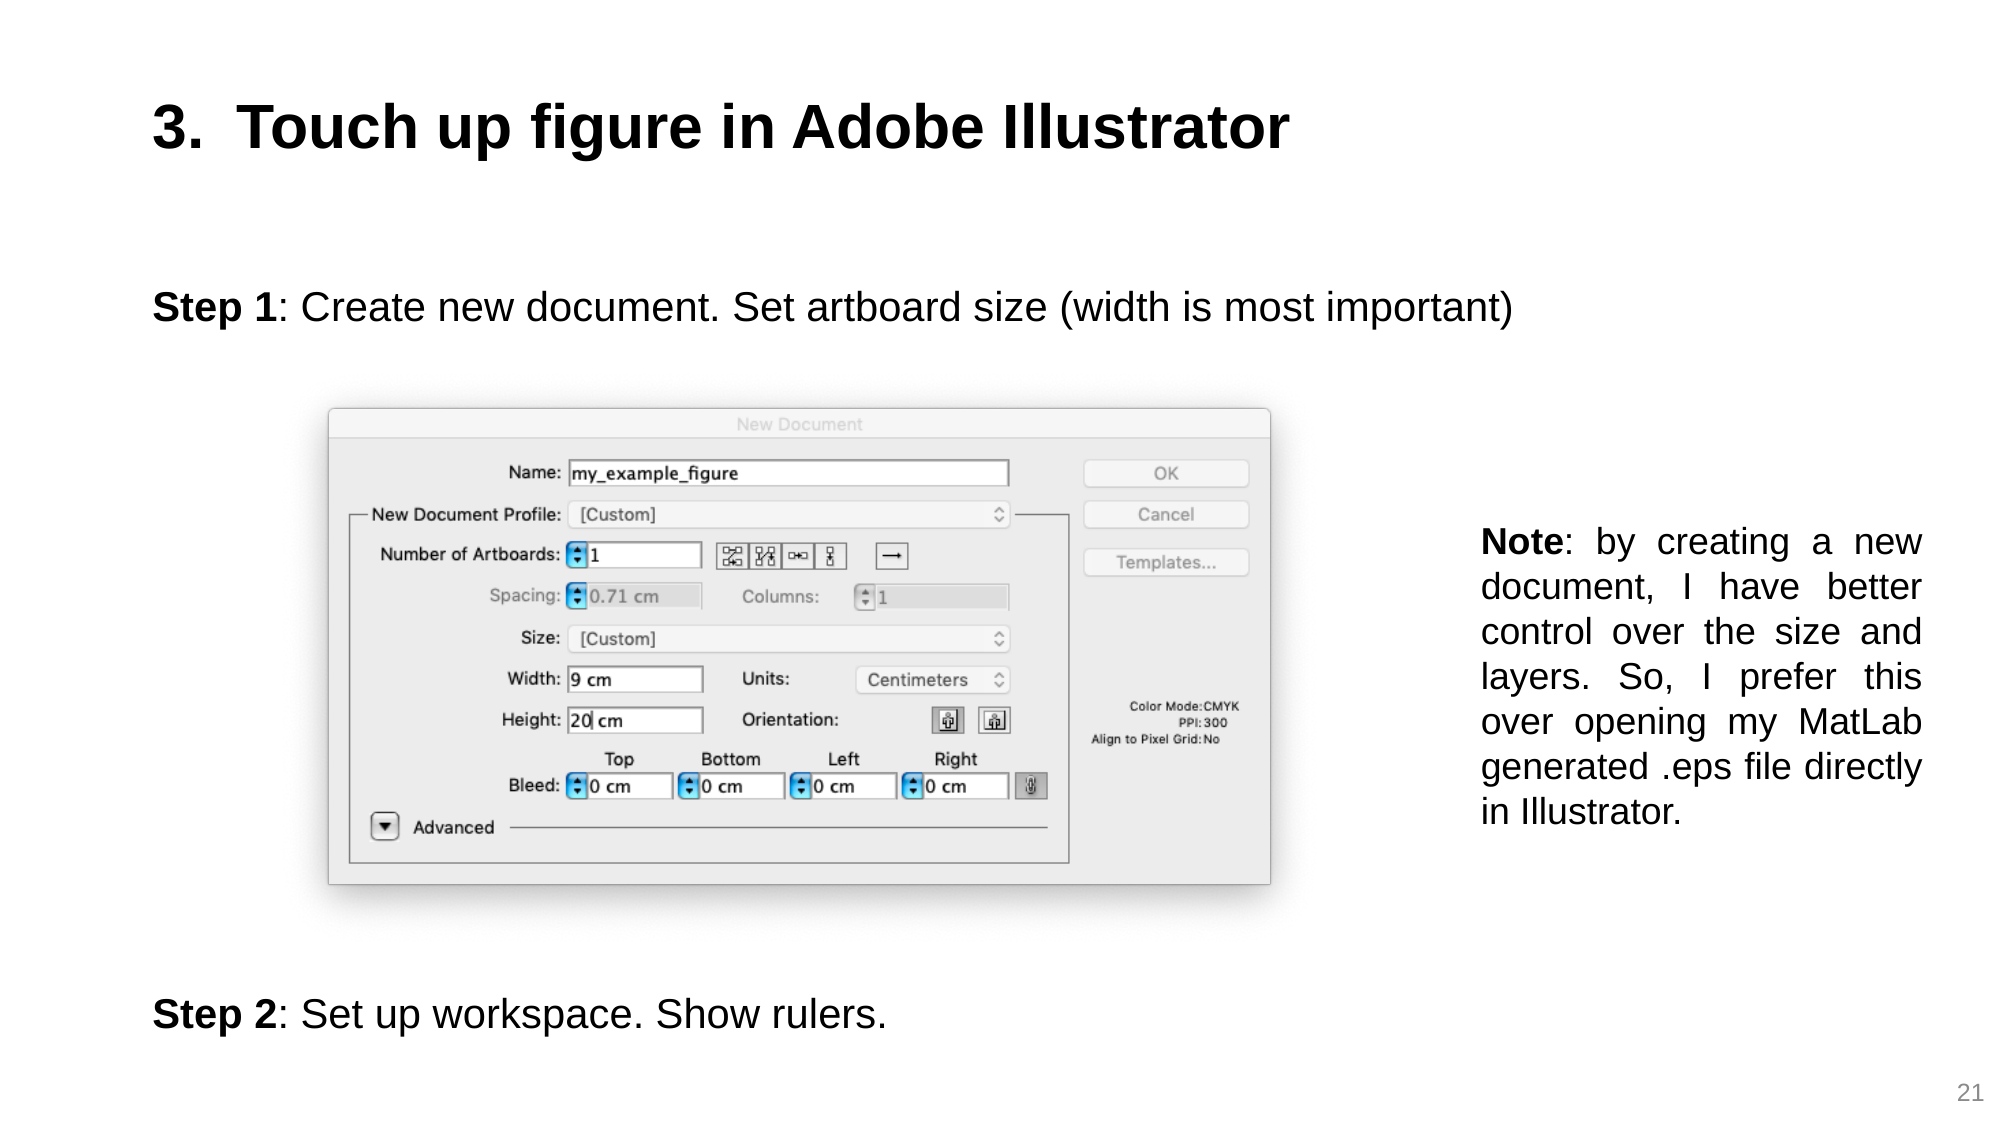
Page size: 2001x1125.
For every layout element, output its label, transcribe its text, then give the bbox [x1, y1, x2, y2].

text_box Note: by creating a new document, I have better control over the size and layers. So, I prefer this over opening my MatLab generated .eps file directly in Illustrator. [1465, 509, 1938, 840]
text_box Step 2: Set up workspace. Show rulers. [137, 913, 1073, 1062]
slide_number 21 [1933, 1061, 2000, 1122]
list Step 1: Create new document. Set artboard size (width is most important) [137, 206, 1863, 366]
title Touch up figure in Adobe Illustrator [137, 78, 1863, 179]
picture [274, 365, 1325, 950]
